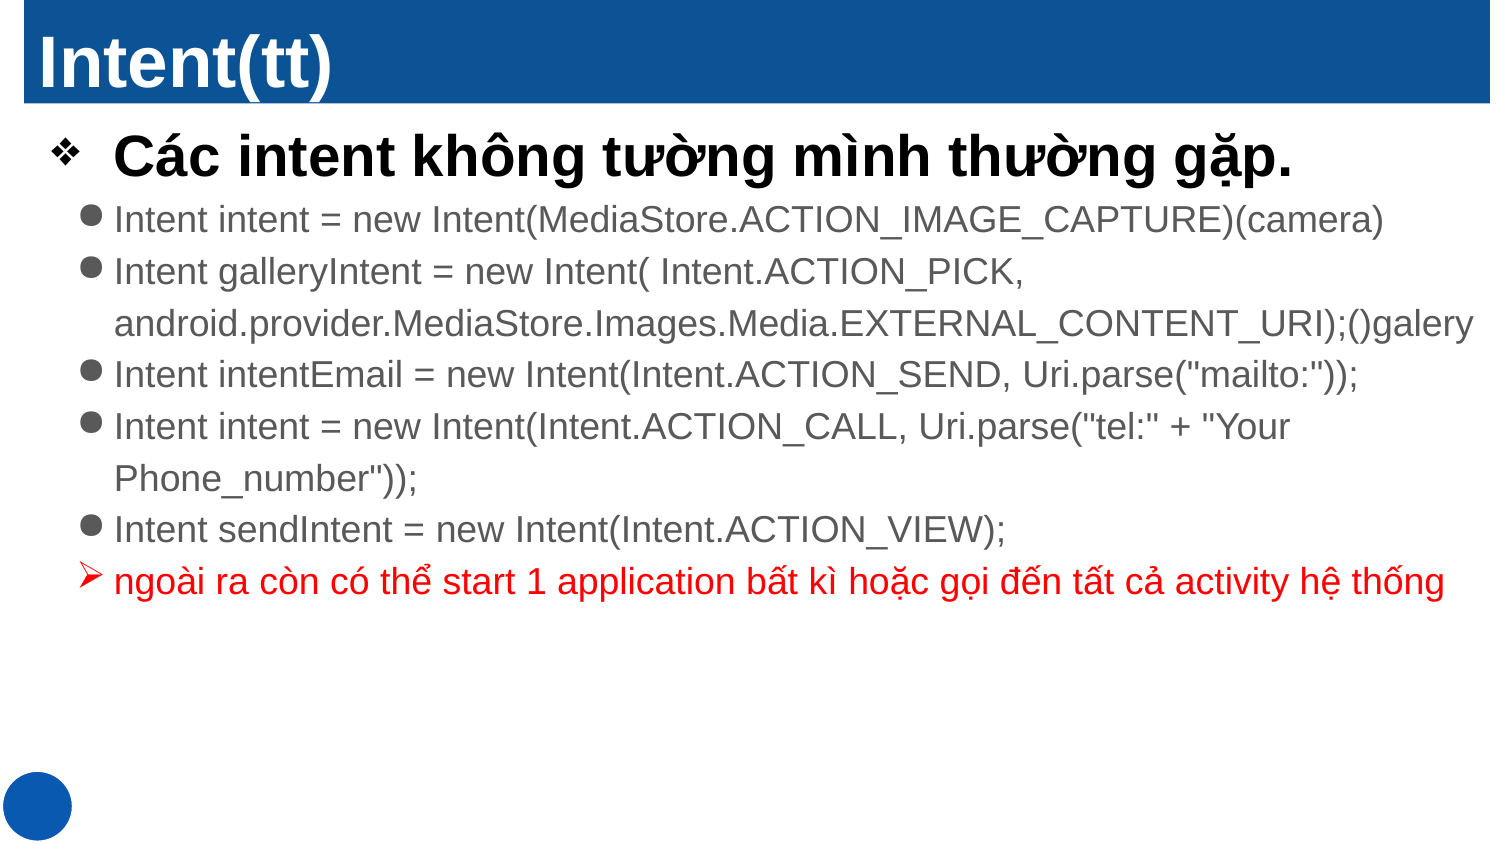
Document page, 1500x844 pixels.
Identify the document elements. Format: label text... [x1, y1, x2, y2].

text_box [0, 768, 75, 844]
list Các intent không tường mình thường gặp. Intent intent = new Intent(MediaStore.ACTION_IMAGE_CAPTURE)(camera) Intent galleryIntent = new Intent( Intent.ACTION_PICK, android.provider.MediaStore.Images.Media.EXTERNAL_CONTENT_URI);()galery Intent intentEmail = new Intent(Intent.ACTION_SEND, Uri.parse("mailto:")); Intent intent = new Intent(Intent.ACTION_CALL, Uri.parse("tel:" + "Your Phone_number")); Intent sendIntent = new Intent(Intent.ACTION_VIEW); ngoài ra còn có thể start 1 application bất kì hoặc gọi đến tất cả activity hệ thống [23, 103, 1490, 837]
title Intent(tt) [24, 0, 1490, 103]
